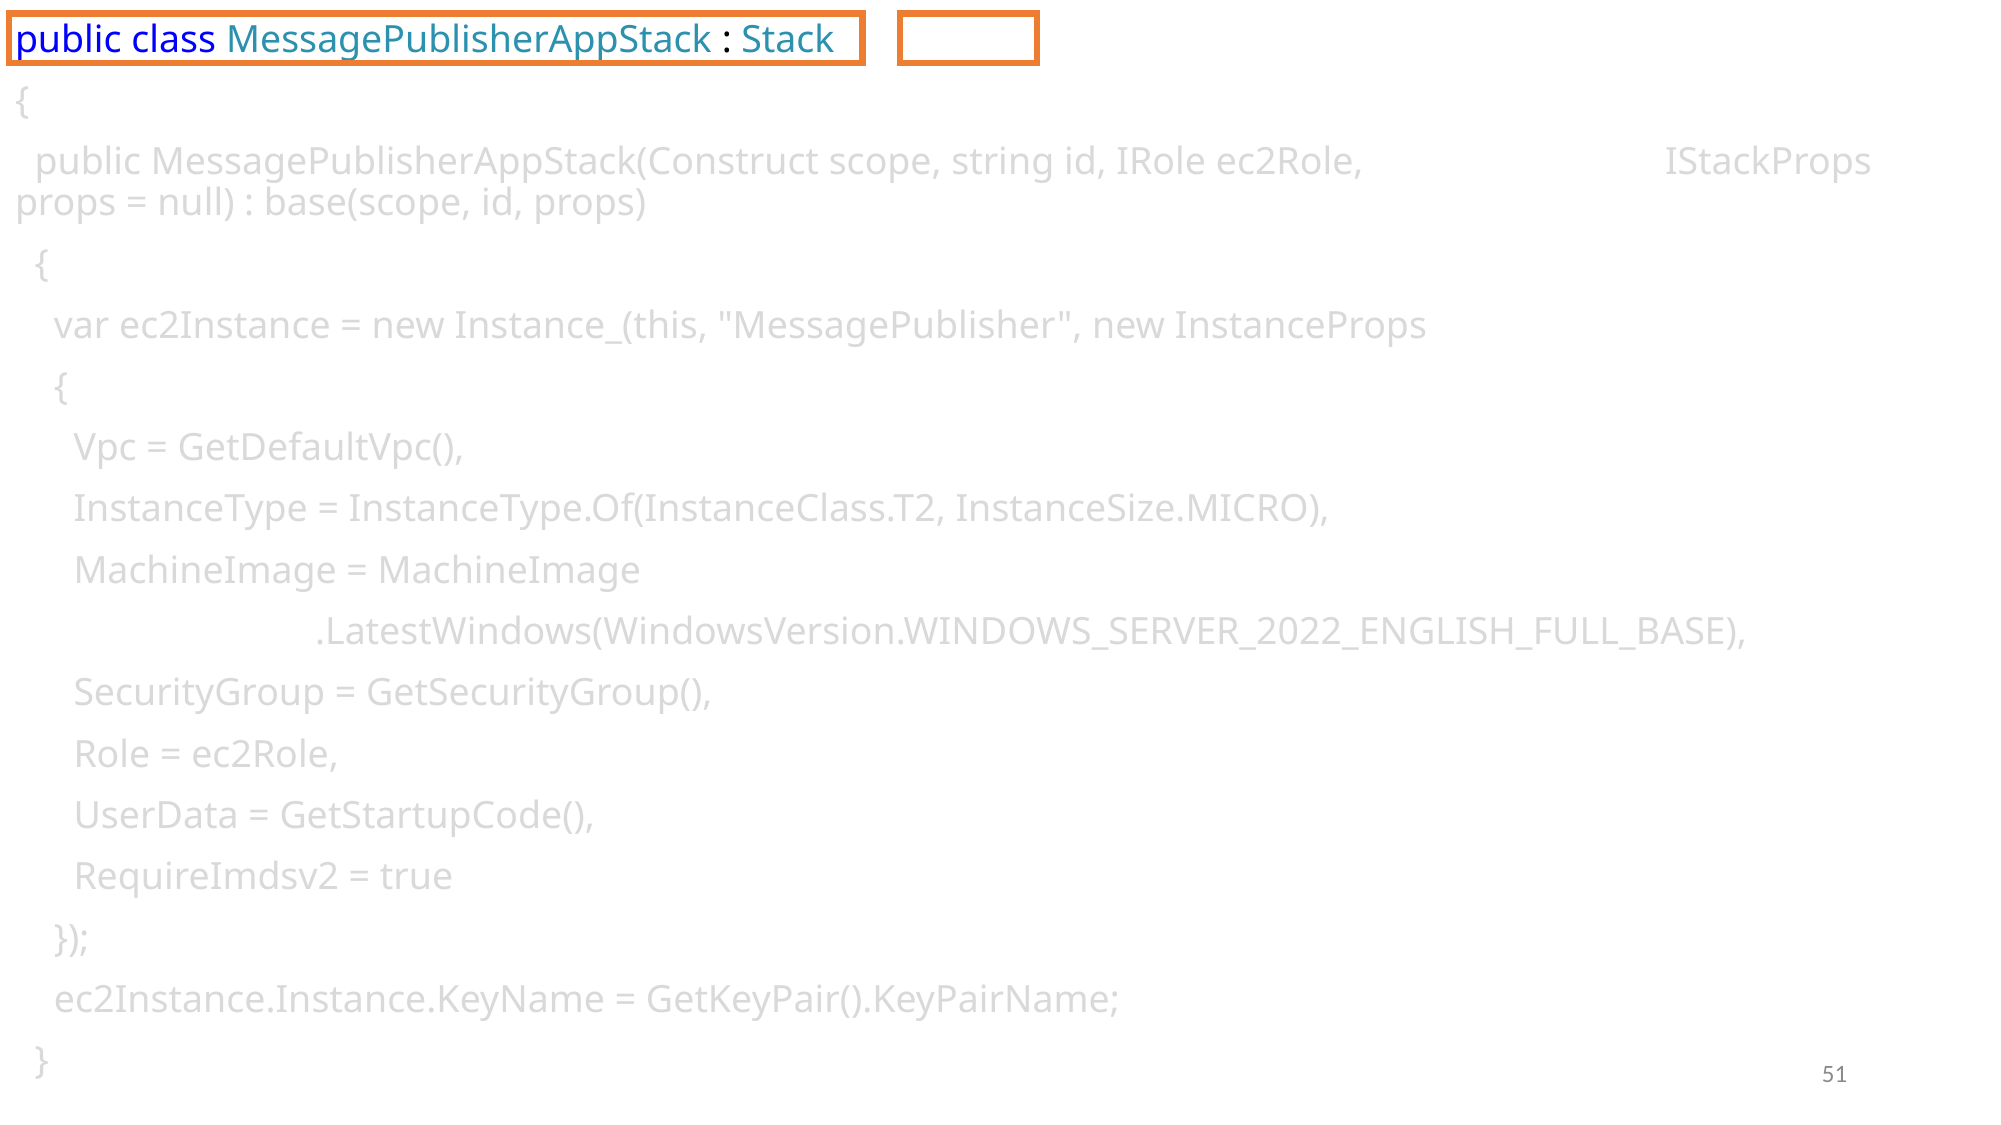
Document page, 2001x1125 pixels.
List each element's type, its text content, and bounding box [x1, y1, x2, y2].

slide_number 51 [1412, 1042, 1863, 1103]
text_box [8, 12, 863, 64]
text_box [899, 12, 1038, 64]
list public class MessagePublisherAppStack : Stack { public MessagePublisherAppStack(Construct scope, string id, IRole ec2Role, IStackProps props = null) : base(scope, id, props) { var ec2Instance = new Instance_(this, "MessagePublisher", new InstanceProps { Vpc = GetDefaultVpc(), InstanceType = InstanceType.Of(InstanceClass.T2, InstanceSize.MICRO), MachineImage = MachineImage .LatestWindows(WindowsVersion.WINDOWS_SERVER_2022_ENGLISH_FULL_BASE), SecurityGroup = GetSecurityGroup(), Role = ec2Role, UserData = GetStartupCode(), RequireImdsv2 = true }); ec2Instance.Instance.KeyName = GetKeyPair().KeyPairName; } [0, 12, 1938, 1014]
